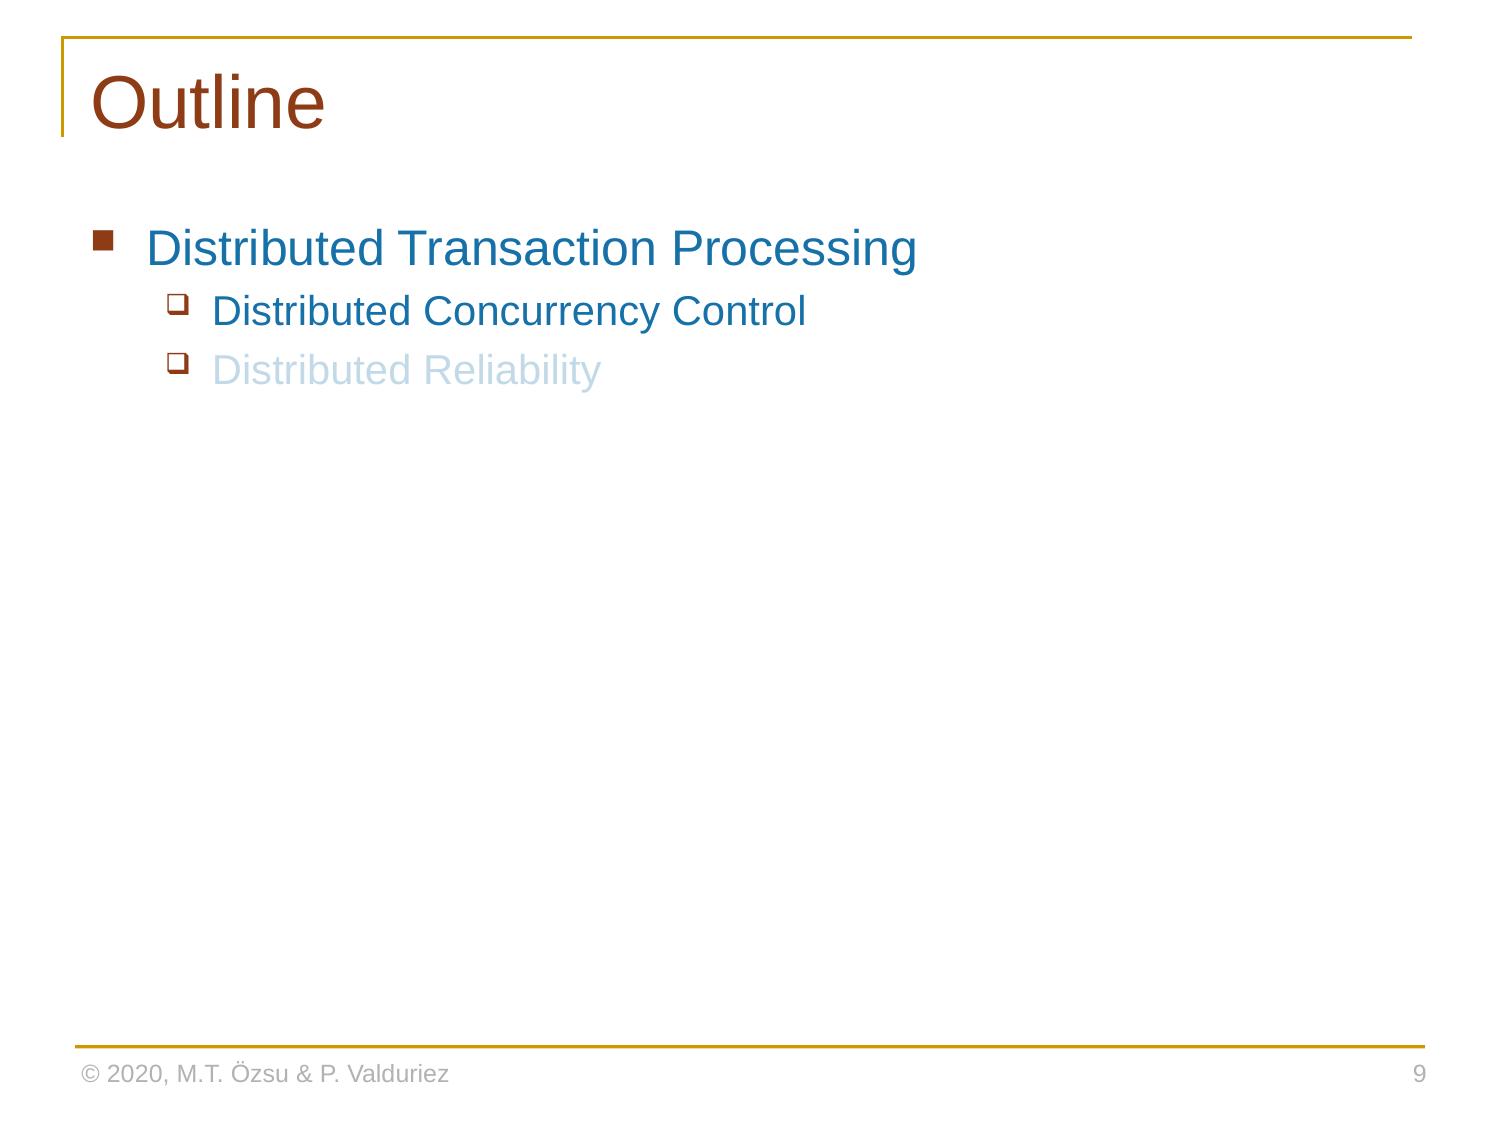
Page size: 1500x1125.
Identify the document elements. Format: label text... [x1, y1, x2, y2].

title Outline [74, 45, 1426, 207]
slide_number 9 [1104, 1042, 1442, 1103]
list Distributed Transaction Processing Distributed Concurrency Control Distributed Reliability [74, 207, 1426, 1006]
footer © 2020, M.T. Özsu & P. Valduriez [66, 1042, 573, 1103]
